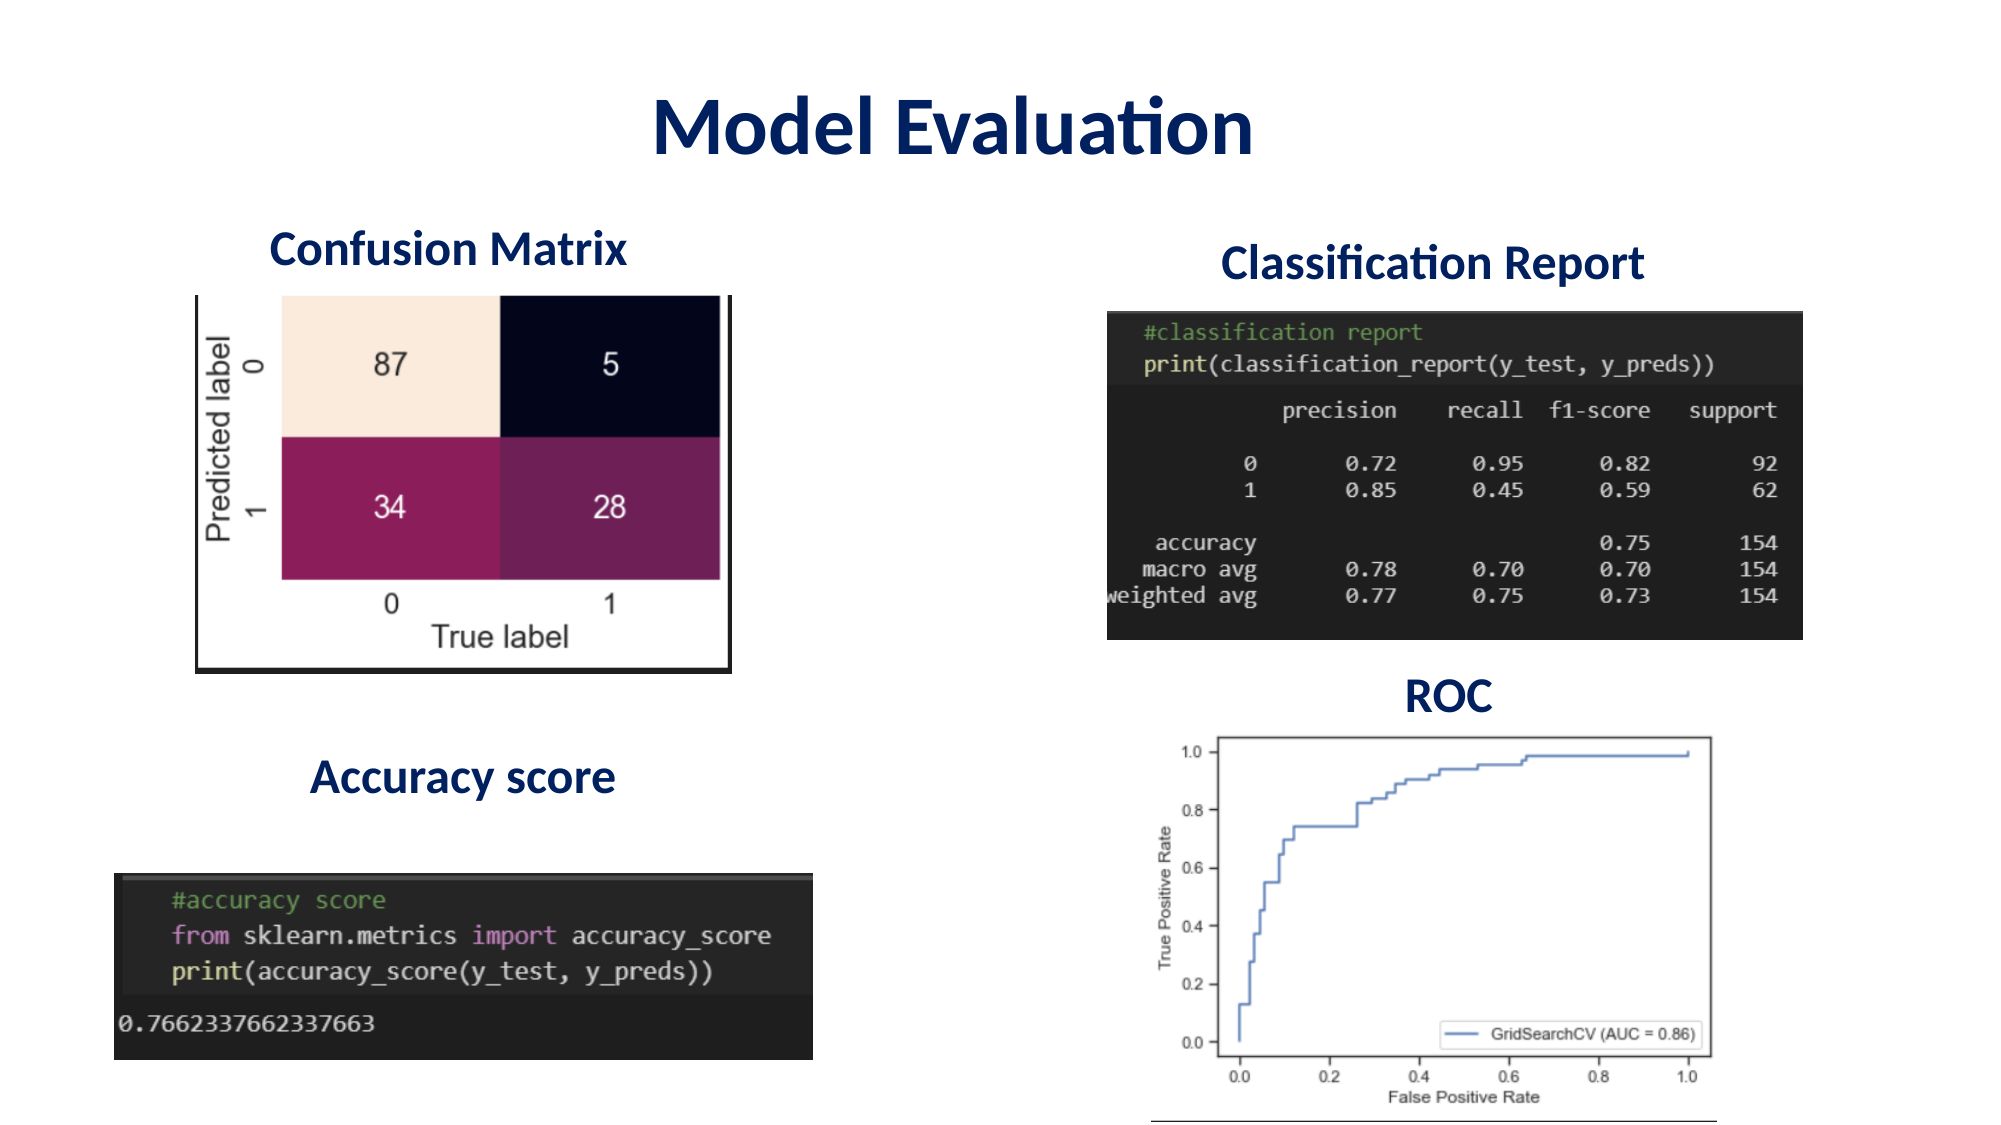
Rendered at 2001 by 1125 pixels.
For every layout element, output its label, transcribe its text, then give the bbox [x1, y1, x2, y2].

picture [114, 873, 813, 1060]
text_box Model Evaluation [632, 64, 1271, 179]
picture [1107, 311, 1803, 640]
text_box Classification Report [1206, 221, 1661, 297]
text_box Confusion Matrix [255, 207, 732, 295]
picture [1151, 729, 1717, 1122]
text_box Accuracy score [295, 735, 632, 811]
text_box ROC [1389, 655, 1521, 729]
picture [195, 295, 732, 674]
